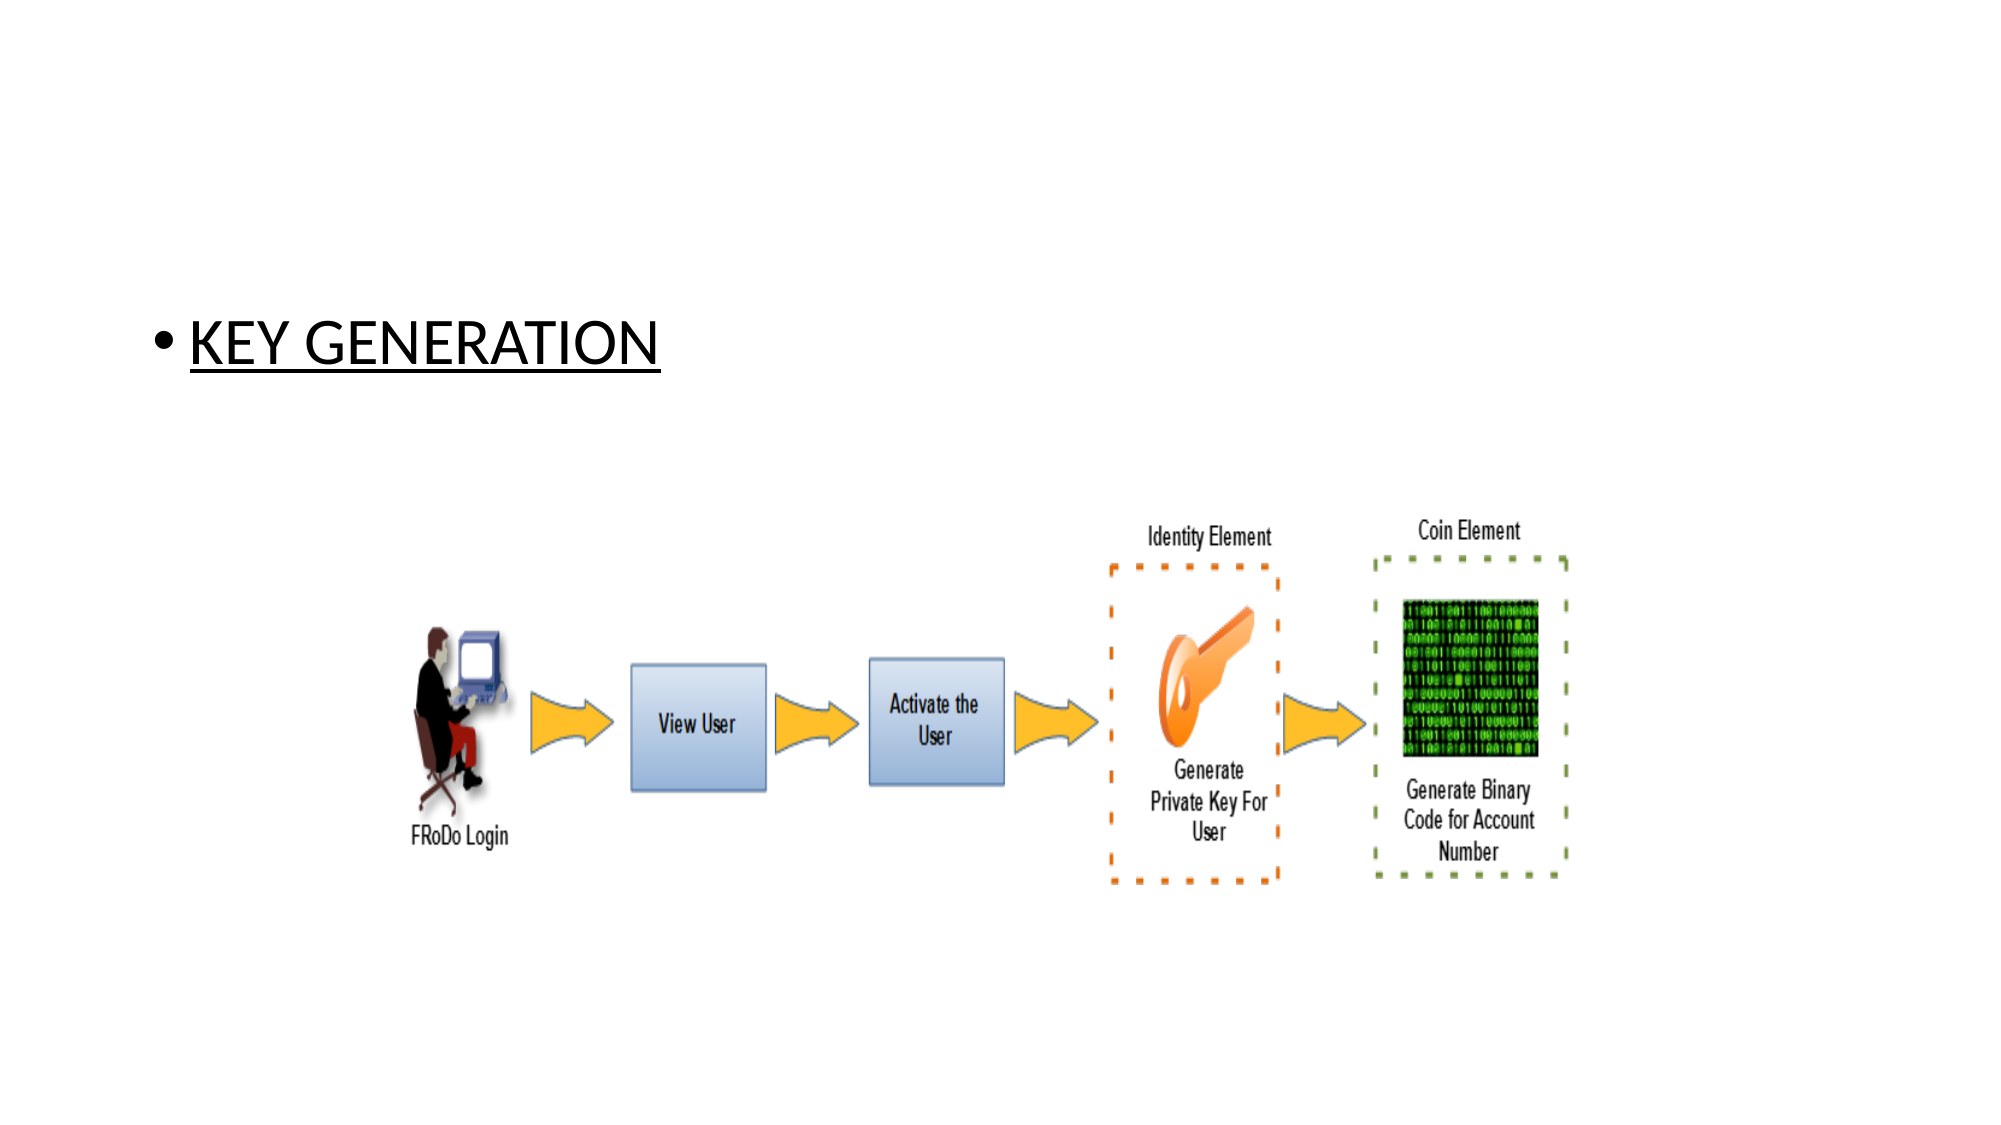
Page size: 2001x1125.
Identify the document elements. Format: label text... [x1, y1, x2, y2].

picture [397, 516, 1571, 889]
list KEY GENERATION [137, 299, 1863, 1014]
